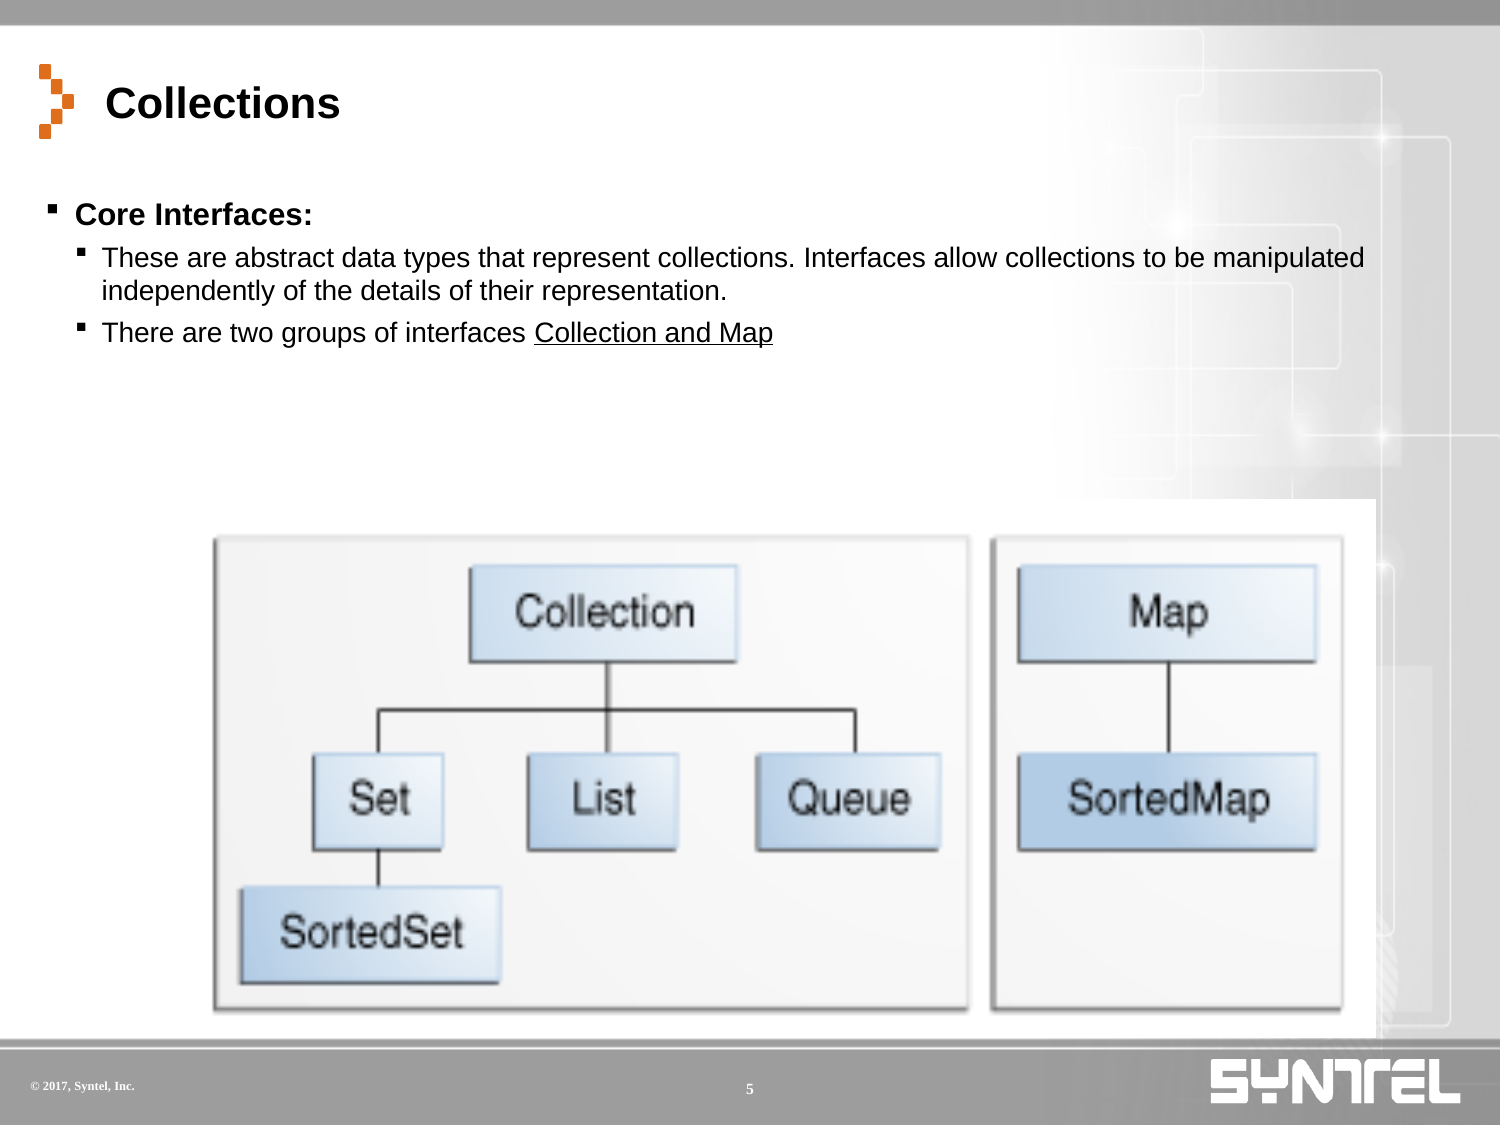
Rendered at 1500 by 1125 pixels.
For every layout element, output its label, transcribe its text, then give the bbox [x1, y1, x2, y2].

picture [0, 0, 1500, 1125]
title Collections [90, 43, 1462, 160]
list Core Interfaces: These are abstract data types that represent collections. Interfaces allow collections to be manipulated independently of the details of their representation. There are two groups of interfaces Collection and Map [30, 186, 1461, 1006]
